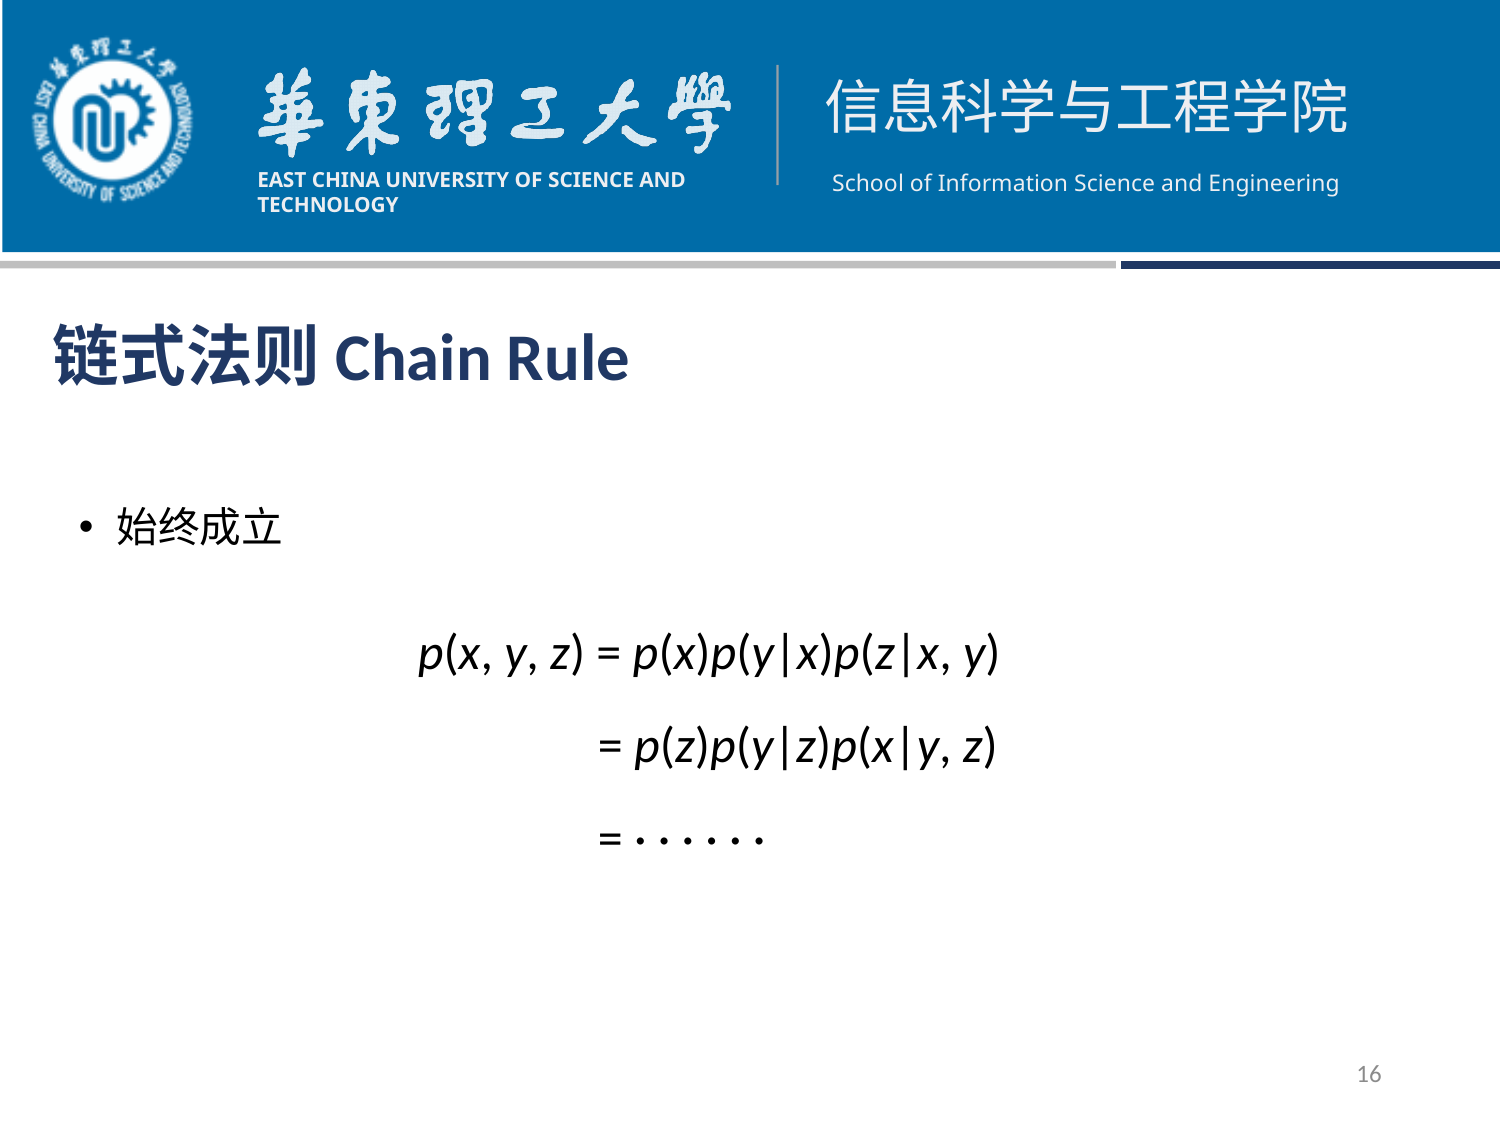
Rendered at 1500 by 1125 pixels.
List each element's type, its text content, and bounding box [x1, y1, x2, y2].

text_box p(x, y, z) = p(x)p(y|x)p(z|x, y) = p(z)p(y|z)p(x|y, z) = · · · · · · [402, 600, 1200, 826]
list 始终成立 [64, 483, 1435, 609]
slide_number 16 [1059, 1042, 1397, 1103]
picture [22, 32, 202, 214]
title 链式法则Chain Rule [37, 277, 1332, 441]
